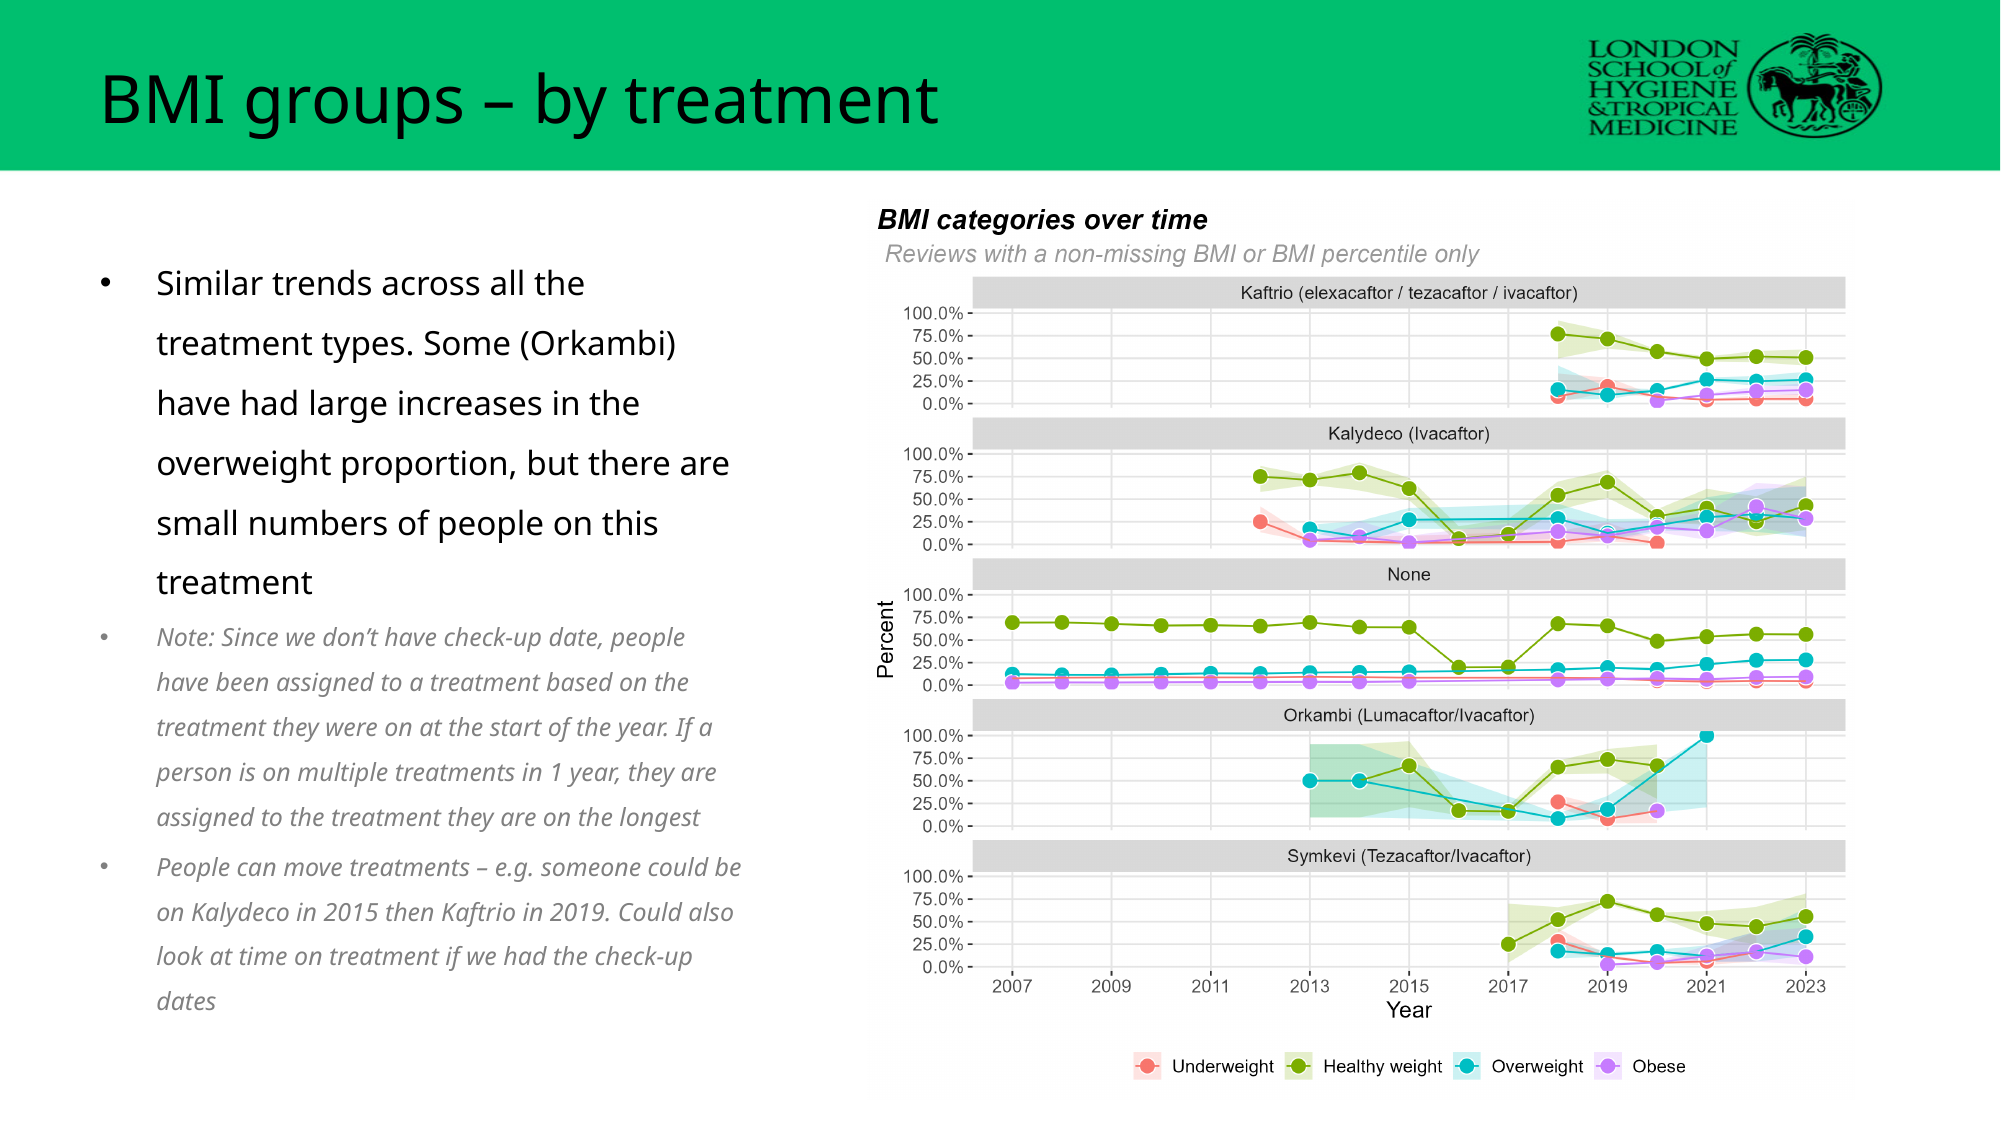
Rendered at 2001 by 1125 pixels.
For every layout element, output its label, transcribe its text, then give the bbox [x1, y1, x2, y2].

title BMI groups – by treatment [99, 45, 1567, 148]
picture [0, 0, 2001, 1125]
list Similar trends across all the treatment types. Some (Orkambi) have had large increases in the overweight proportion, but there are small numbers of people on this treatment Note: Since we don’t have check-up date, people have been assigned to a treatment based on the treatment they were on at the start of the year. If a person is on multiple treatments in 1 year, they are assigned to the treatment they are on the longest People can move treatments – e.g. someone could be on Kalydeco in 2015 then Kaftrio in 2019. Could also look at time on treatment if we had the check-up dates [99, 242, 746, 1013]
